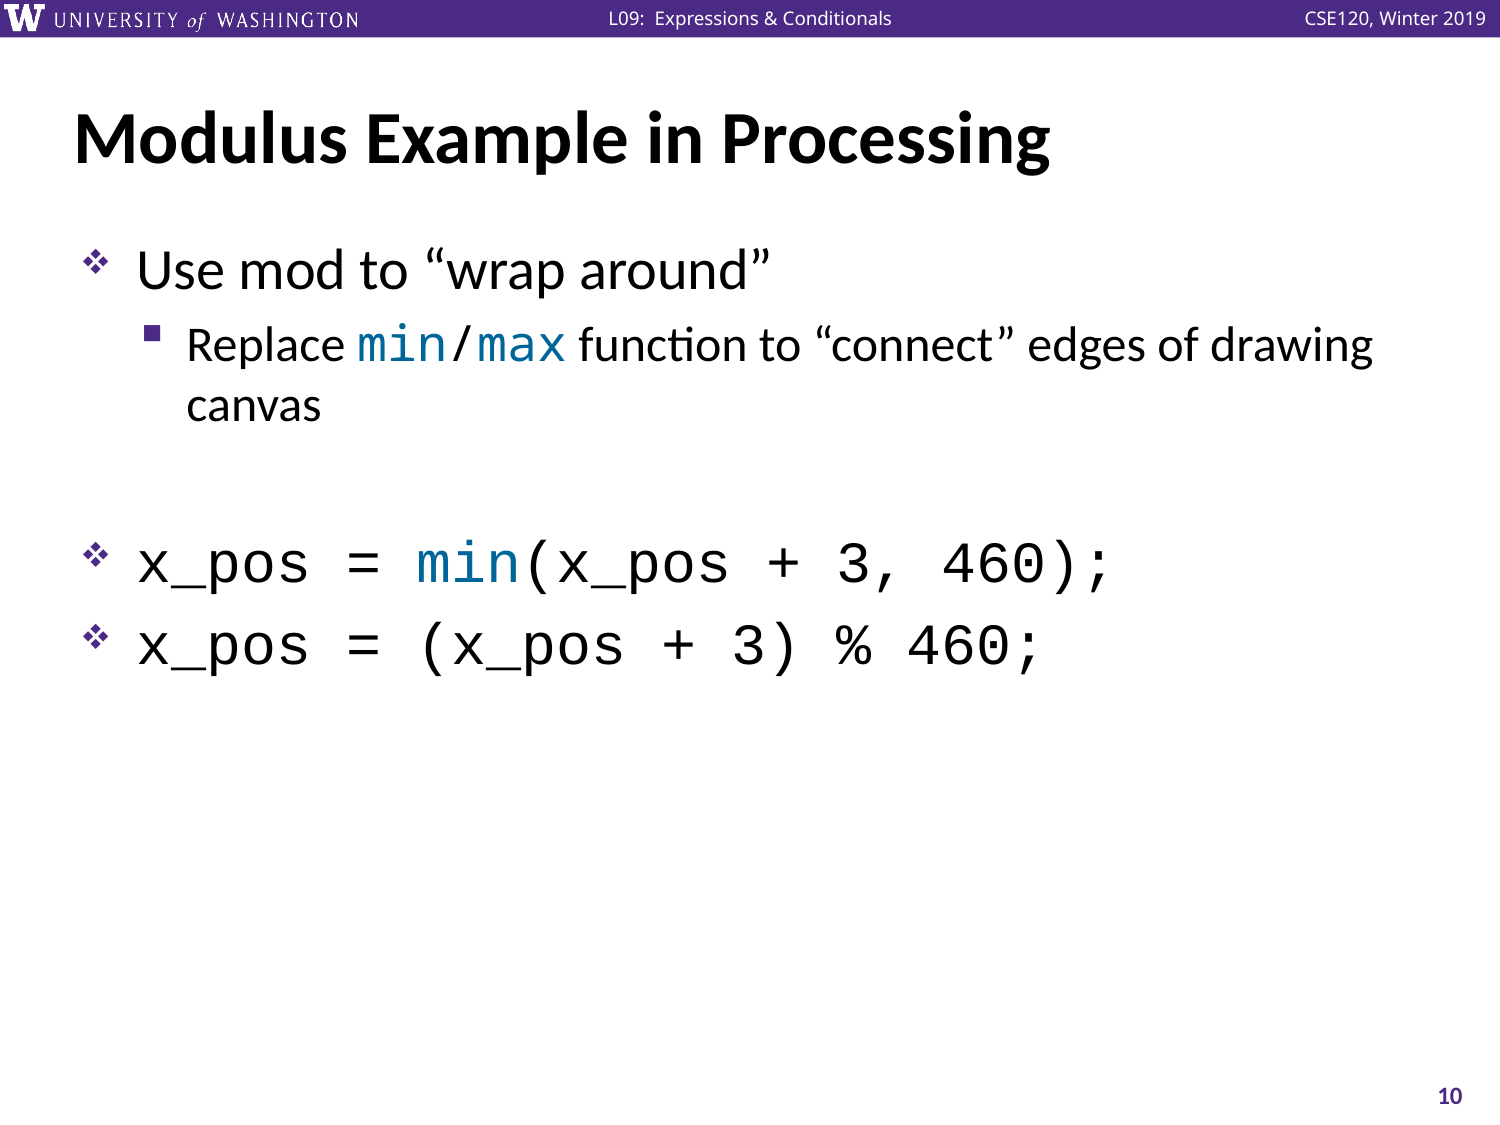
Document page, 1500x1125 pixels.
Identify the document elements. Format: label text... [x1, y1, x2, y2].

picture [4, 4, 358, 32]
title Modulus Example in Processing [58, 71, 1438, 197]
list Use mod to “wrap around” Replace min/max function to “connect” edges of drawing canvas x_pos = min(x_pos + 3, 460); x_pos = (x_pos + 3) % 460; [64, 223, 1438, 1040]
slide_number 10 [1400, 1065, 1500, 1125]
